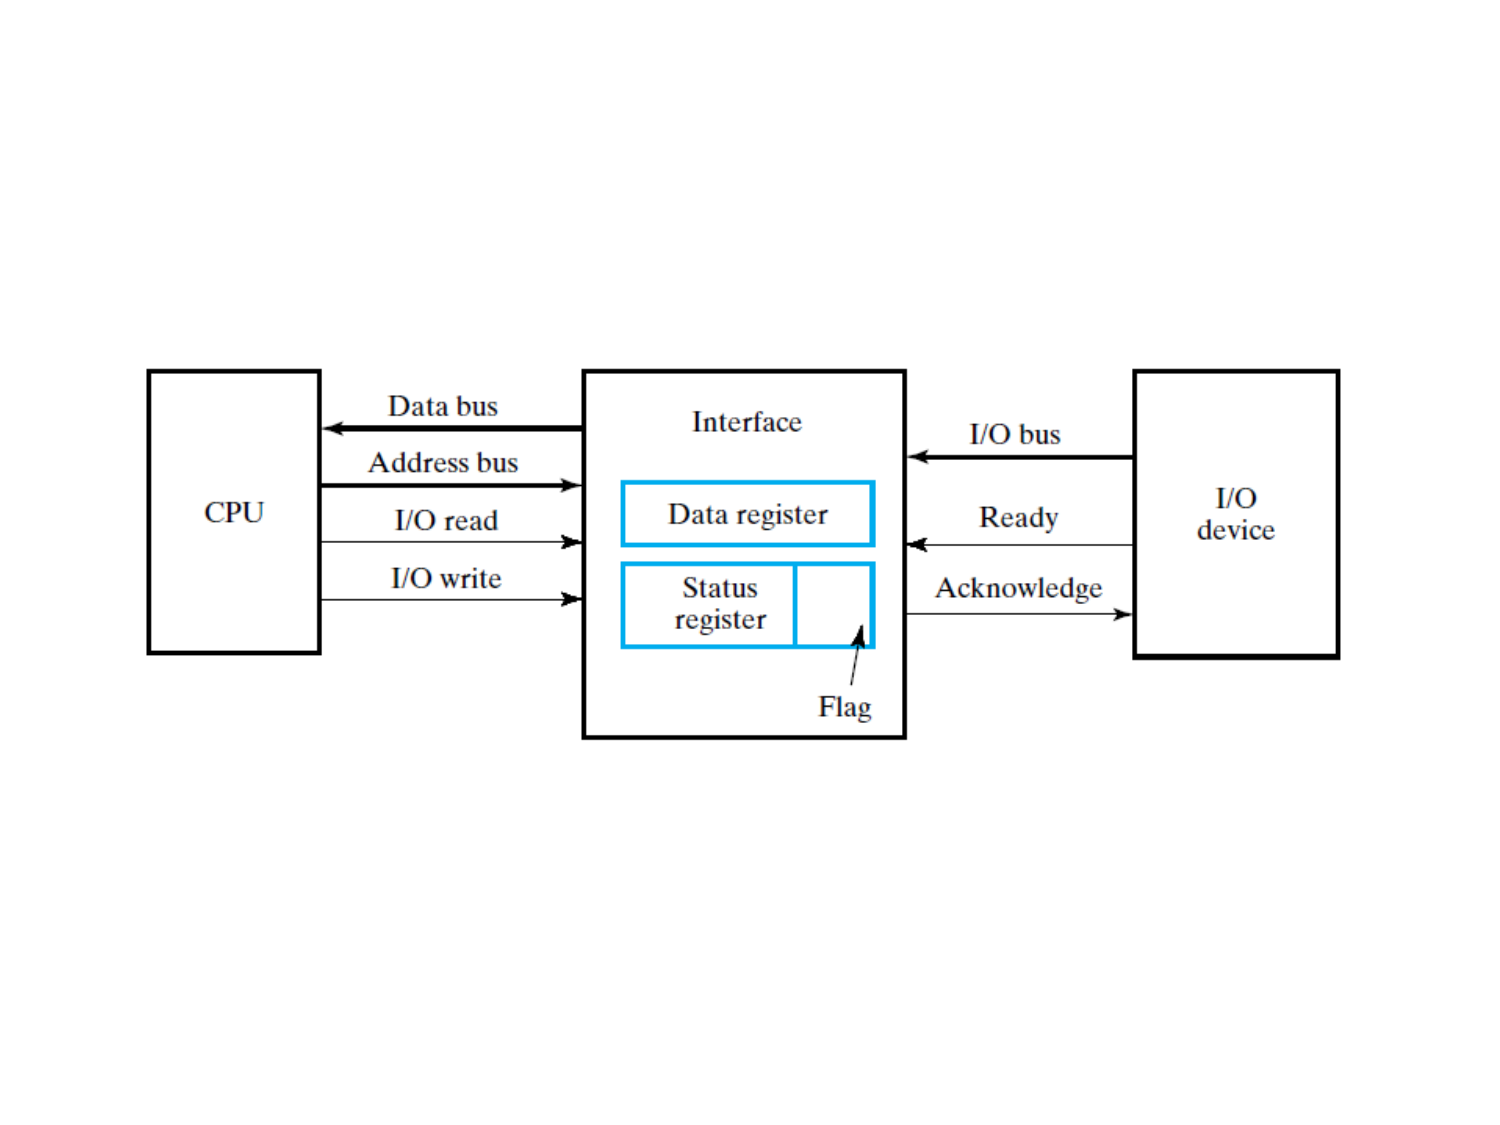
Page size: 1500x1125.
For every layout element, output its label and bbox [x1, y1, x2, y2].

picture [128, 305, 1372, 820]
